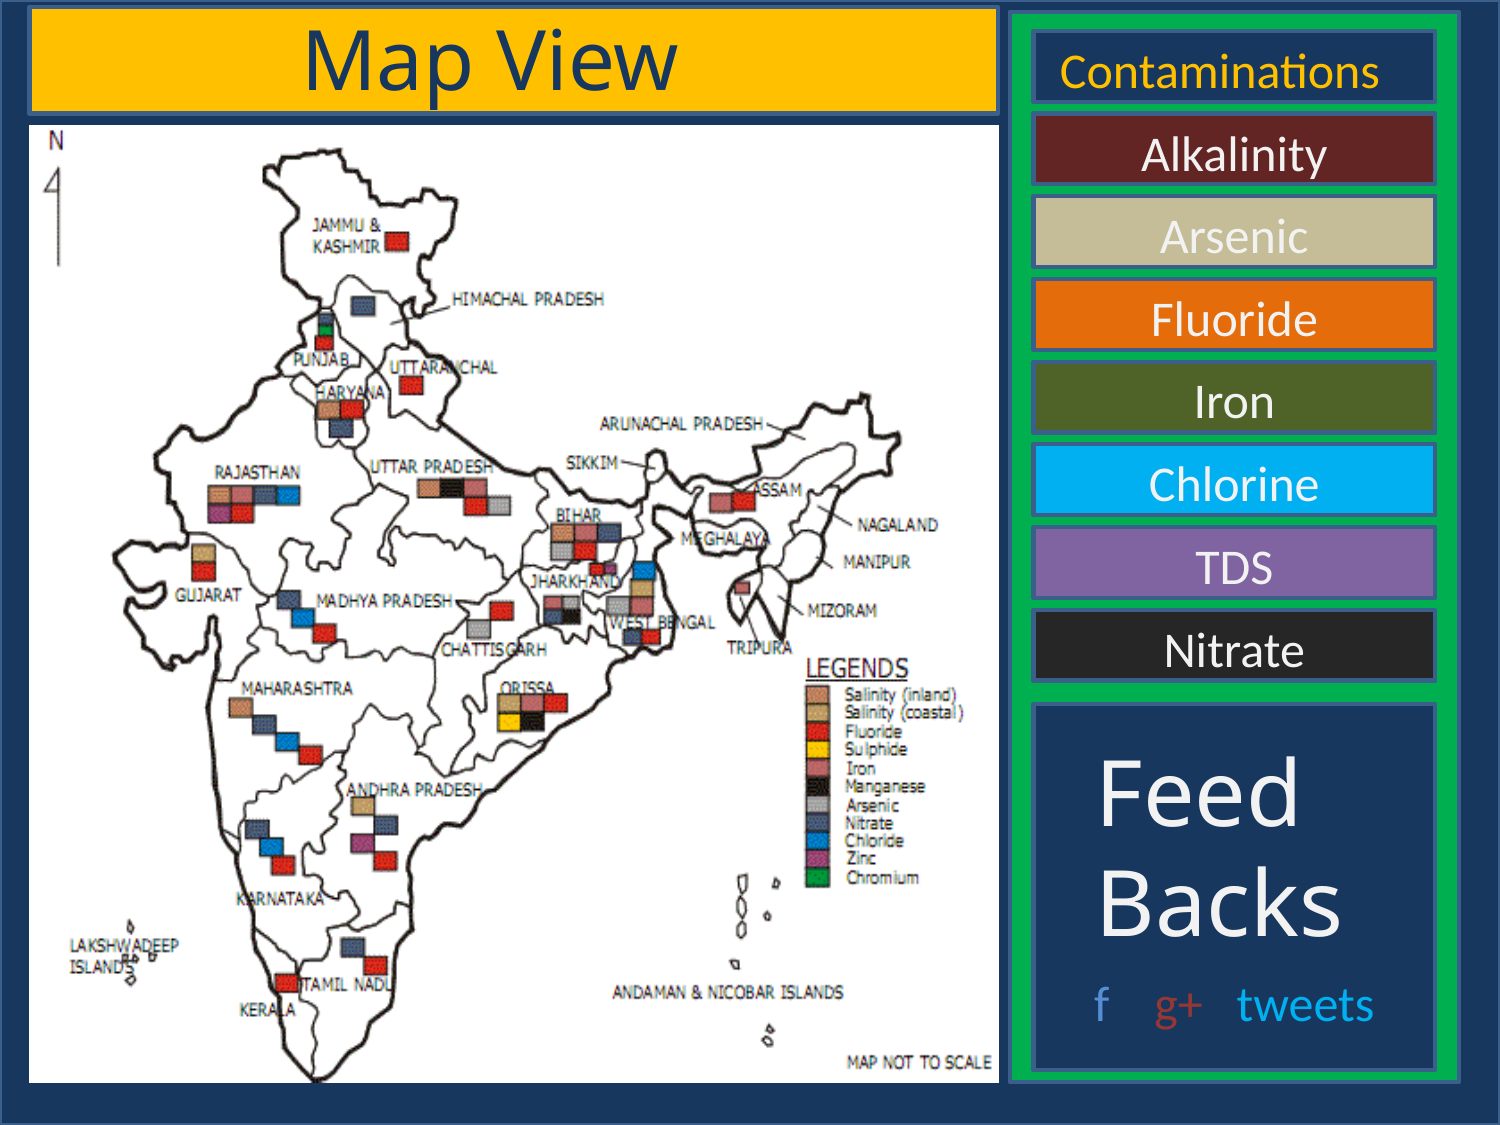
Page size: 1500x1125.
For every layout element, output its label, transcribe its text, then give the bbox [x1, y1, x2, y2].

text_box [1031, 702, 1437, 1072]
text_box Feed Backs [1080, 727, 1388, 963]
text_box Arsenic [1033, 196, 1436, 271]
text_box [1031, 29, 1437, 104]
text_box [27, 5, 1000, 116]
text_box Alkalinity [1033, 113, 1436, 189]
text_box TDS [1033, 527, 1436, 602]
text_box [0, 0, 1500, 1125]
text_box Fluoride [1033, 278, 1436, 354]
text_box Iron [1045, 361, 1424, 437]
text_box Map View [29, 0, 951, 115]
picture [29, 125, 999, 1083]
text_box Chlorine [1045, 444, 1424, 520]
text_box [1031, 360, 1437, 435]
text_box f g+ tweets [1057, 964, 1412, 1039]
text_box [1008, 10, 1461, 1084]
text_box Contaminations [1045, 30, 1412, 106]
text_box [1031, 608, 1437, 683]
text_box [1031, 442, 1437, 517]
text_box Nitrate [1045, 609, 1424, 685]
